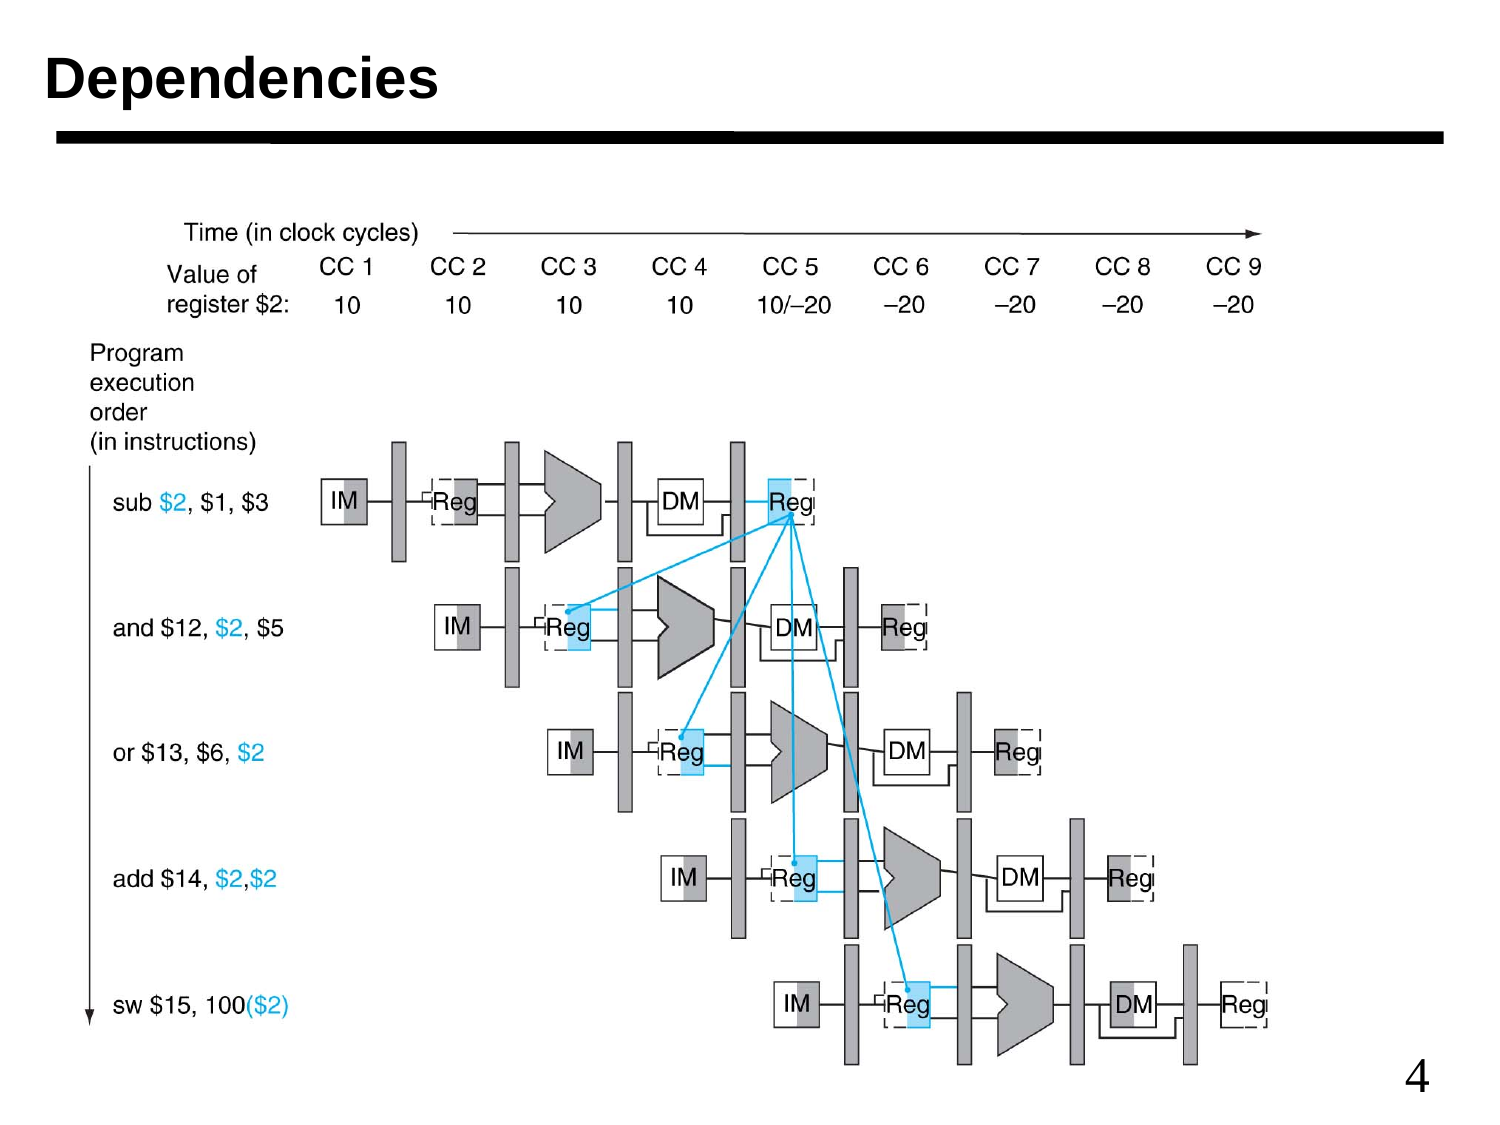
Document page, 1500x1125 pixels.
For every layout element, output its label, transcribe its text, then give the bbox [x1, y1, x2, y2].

title Dependencies [36, 24, 1288, 126]
slide_number 4 [1397, 1034, 1440, 1105]
picture [71, 213, 1288, 1071]
